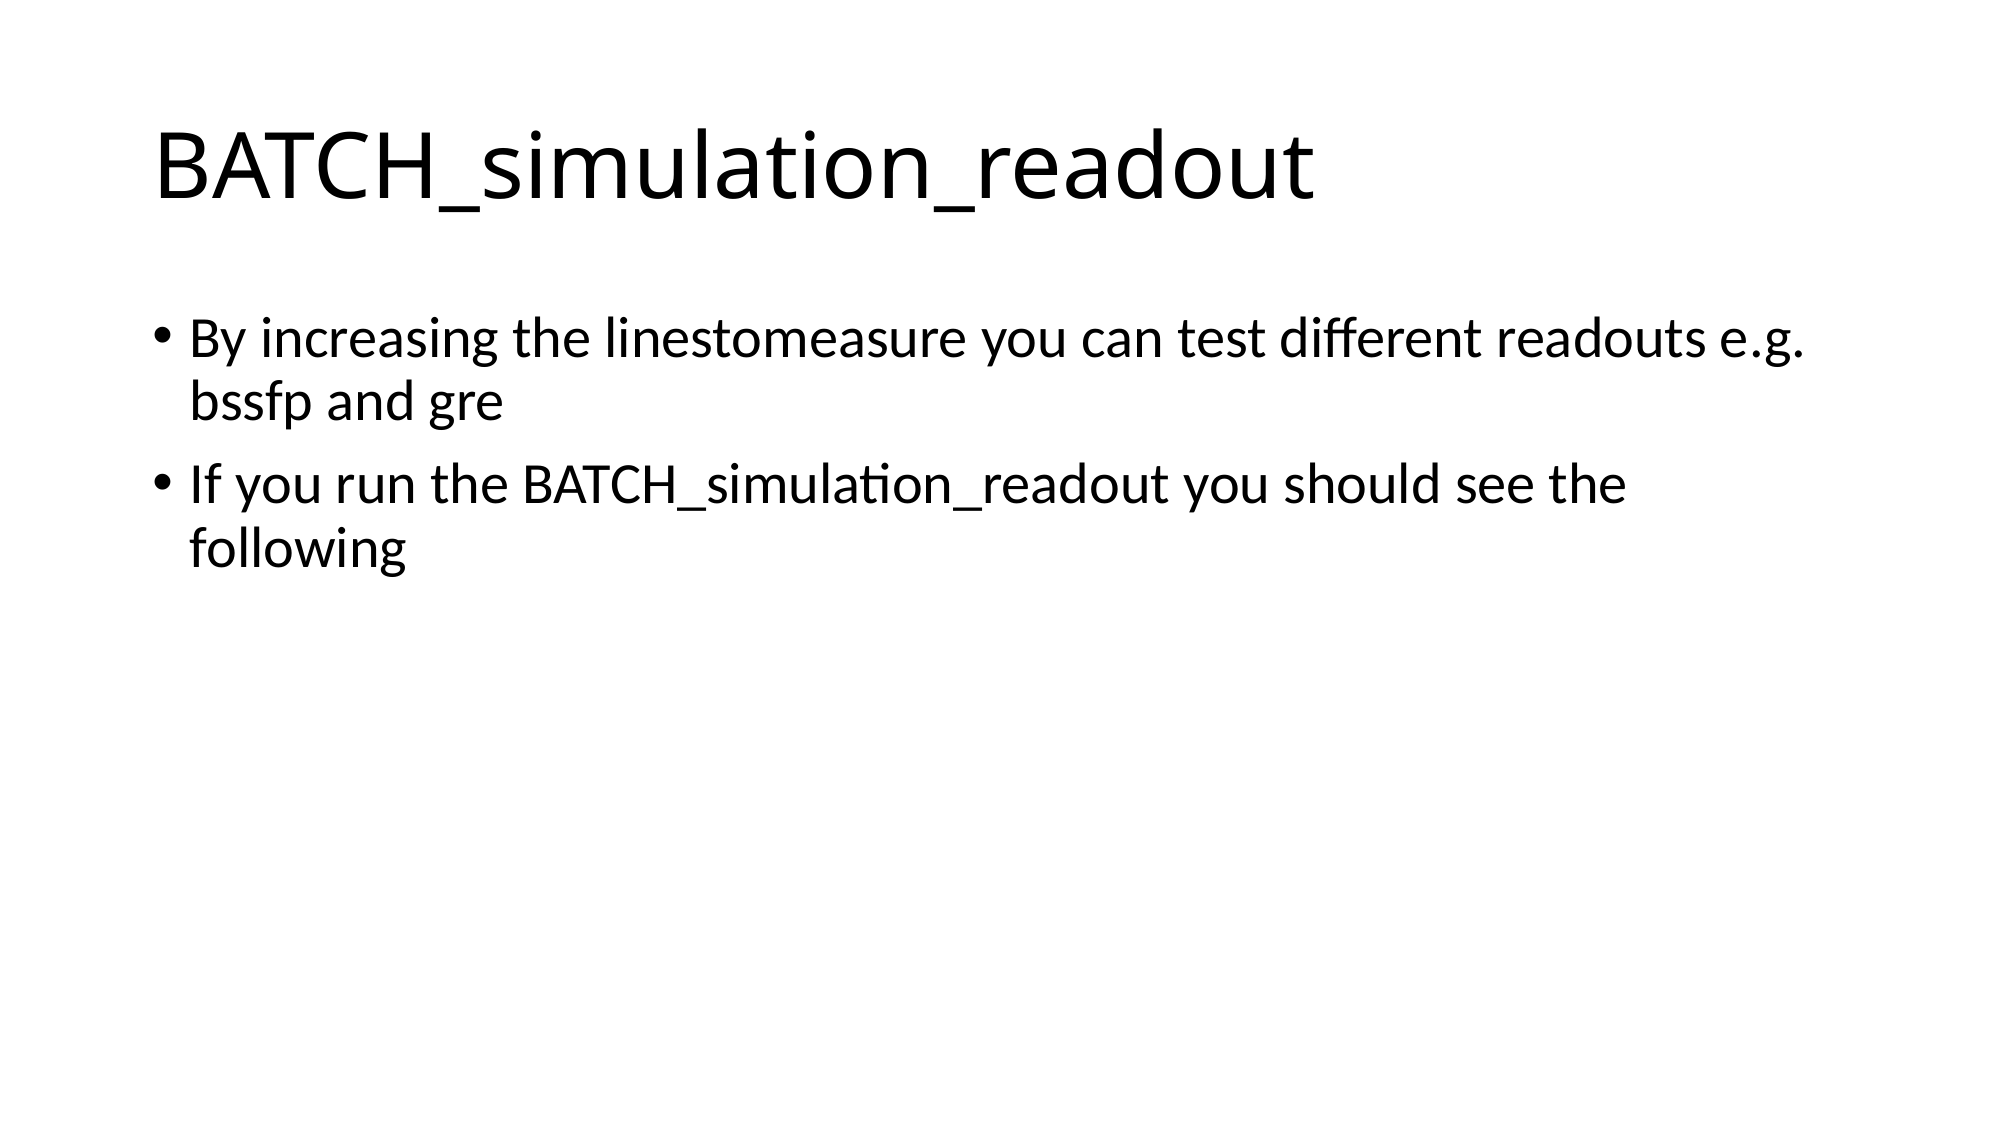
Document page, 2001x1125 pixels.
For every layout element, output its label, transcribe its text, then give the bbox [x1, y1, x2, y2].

list By increasing the linestomeasure you can test different readouts e.g. bssfp and gre If you run the BATCH_simulation_readout you should see the following [137, 299, 1863, 1014]
title BATCH_simulation_readout [137, 59, 1863, 278]
